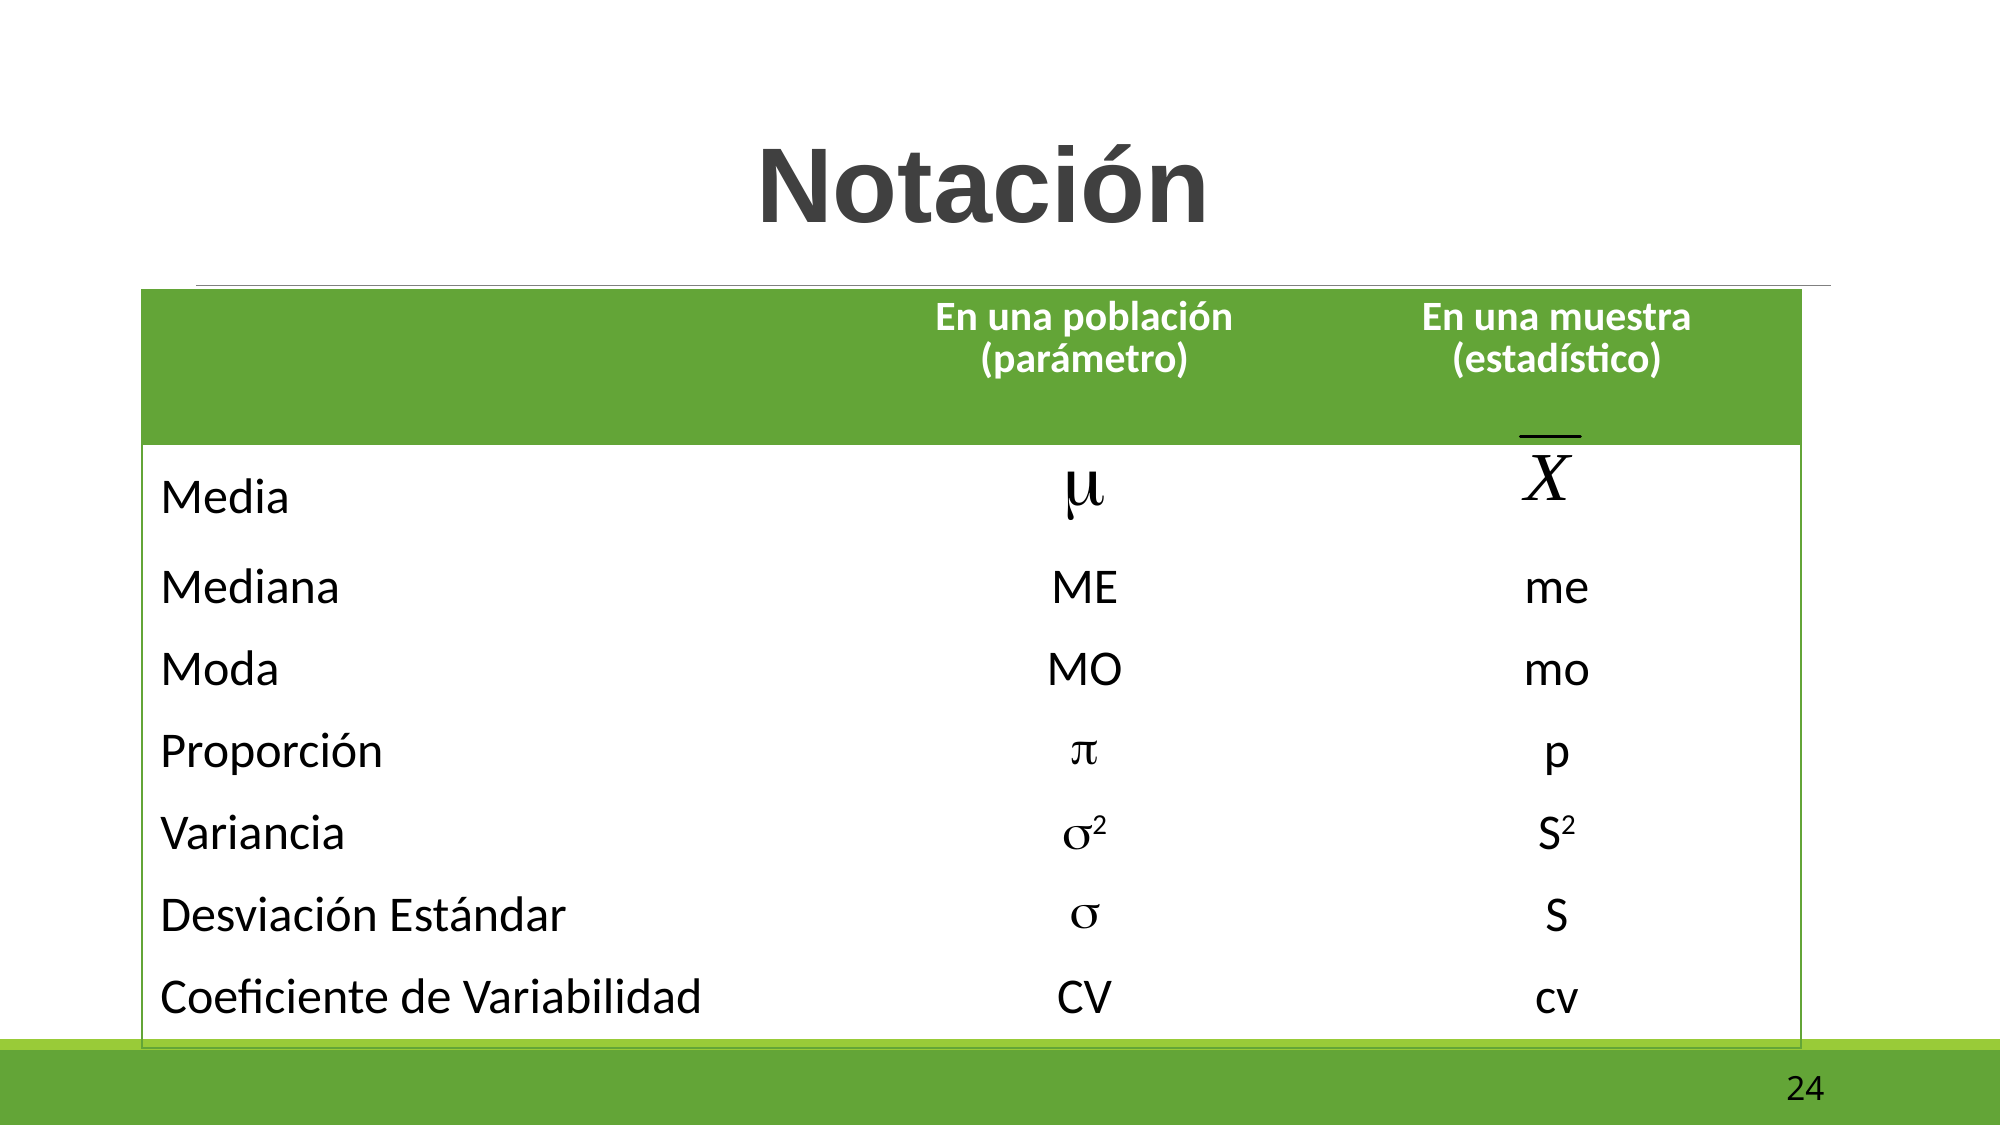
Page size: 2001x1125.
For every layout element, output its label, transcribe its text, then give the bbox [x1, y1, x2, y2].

table_cell Desviación Estándar [143, 885, 856, 966]
table_header [143, 291, 856, 445]
table_cell S2 [1313, 803, 1800, 885]
table_cell cv [1313, 966, 1800, 1047]
table_cell  [856, 445, 1313, 557]
table_cell Mediana [143, 557, 856, 639]
table_cell MO [856, 639, 1313, 721]
table_cell Coeficiente de Variabilidad [143, 966, 856, 1047]
table_header En una población (parámetro) [856, 291, 1313, 445]
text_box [1507, 420, 1597, 513]
table_cell S [1313, 885, 1800, 966]
table_cell 2 [856, 803, 1313, 885]
table_cell me [1313, 557, 1800, 639]
table_cell [1313, 445, 1800, 557]
table_cell Media [143, 445, 856, 557]
table_cell  [856, 885, 1313, 966]
table_cell p [1313, 721, 1800, 803]
table_cell Moda [143, 639, 856, 721]
table_cell  [856, 721, 1313, 803]
table_cell ME [856, 557, 1313, 639]
table_cell mo [1313, 639, 1800, 721]
table_cell CV [856, 966, 1313, 1047]
table_cell Variancia [143, 803, 856, 885]
table_cell Proporción [143, 721, 856, 803]
table_header En una muestra (estadístico) [1313, 291, 1800, 445]
text_box Notación [211, 129, 1732, 263]
slide_number 24 [1624, 1059, 1840, 1120]
